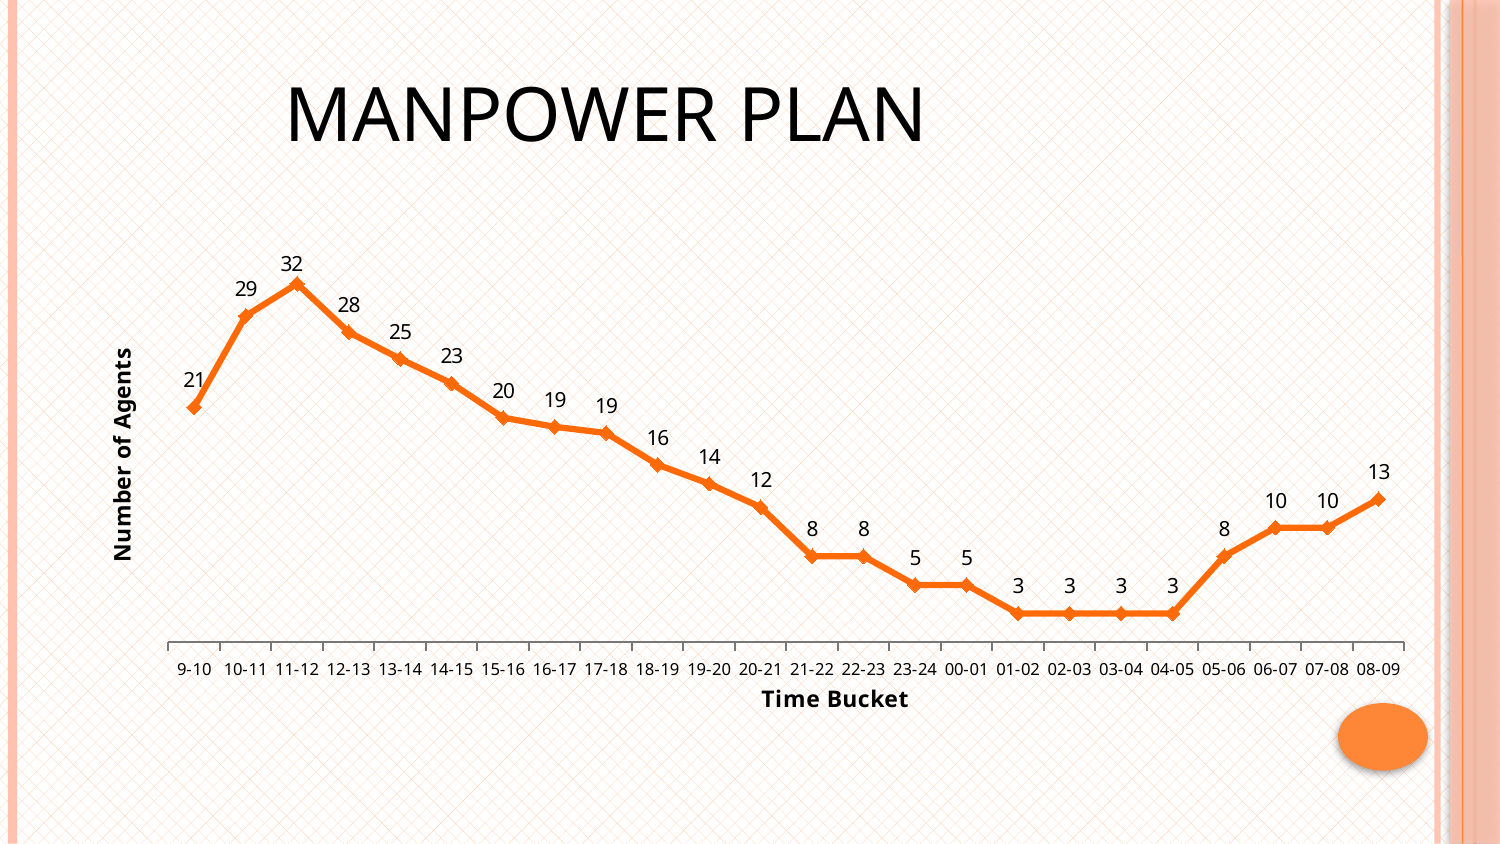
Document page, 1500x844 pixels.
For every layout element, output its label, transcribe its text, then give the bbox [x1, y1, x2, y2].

chart [74, 183, 1426, 725]
title Manpower Plan [87, 21, 1125, 172]
